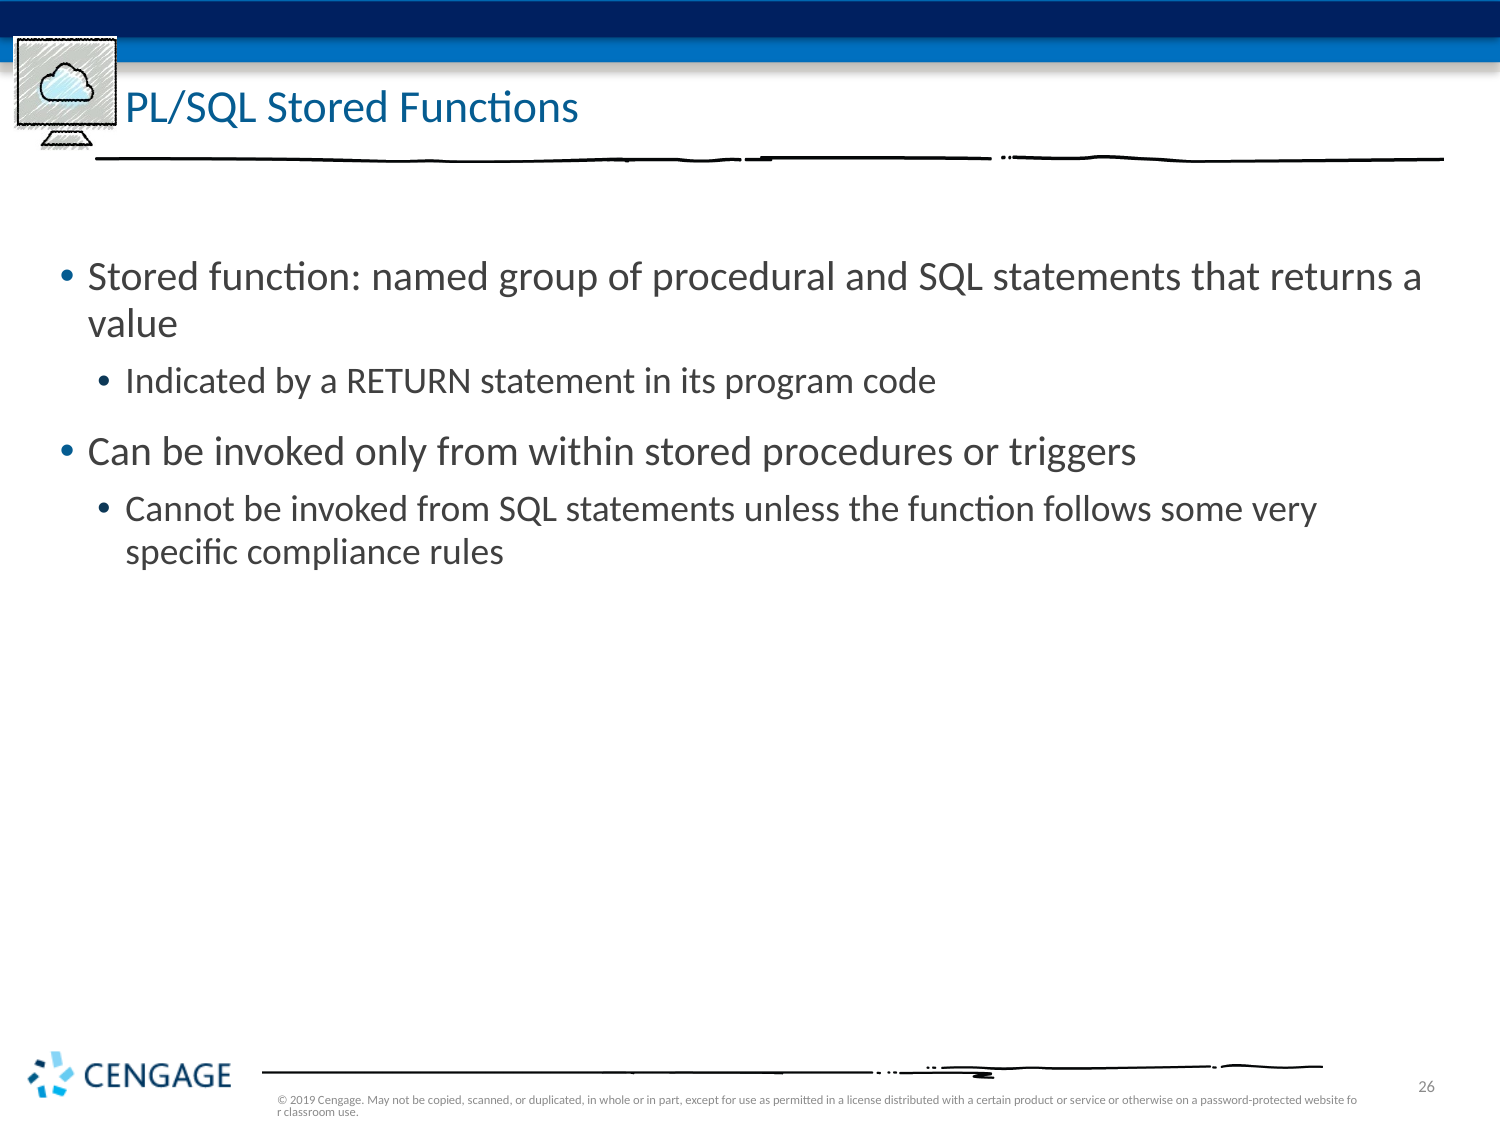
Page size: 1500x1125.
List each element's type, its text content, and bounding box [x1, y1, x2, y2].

picture [13, 36, 117, 151]
picture [95, 155, 1444, 163]
list Stored function: named group of procedural and SQL statements that returns a value Indicated by a RETURN statement in its program code Can be invoked only from within stored procedures or triggers Cannot be invoked from SQL statements unless the function follows some very specific compliance rules [59, 252, 1441, 577]
title PL/SQL Stored Functions [125, 84, 1442, 132]
picture [7, 1037, 244, 1111]
picture [262, 1064, 1323, 1079]
footer © 2019 Cengage. May not be copied, scanned, or duplicated, in whole or in part, except for use as permitted in a license distributed with a certain product or service or otherwise on a password-protected website for classroom use. [262, 1079, 1375, 1120]
